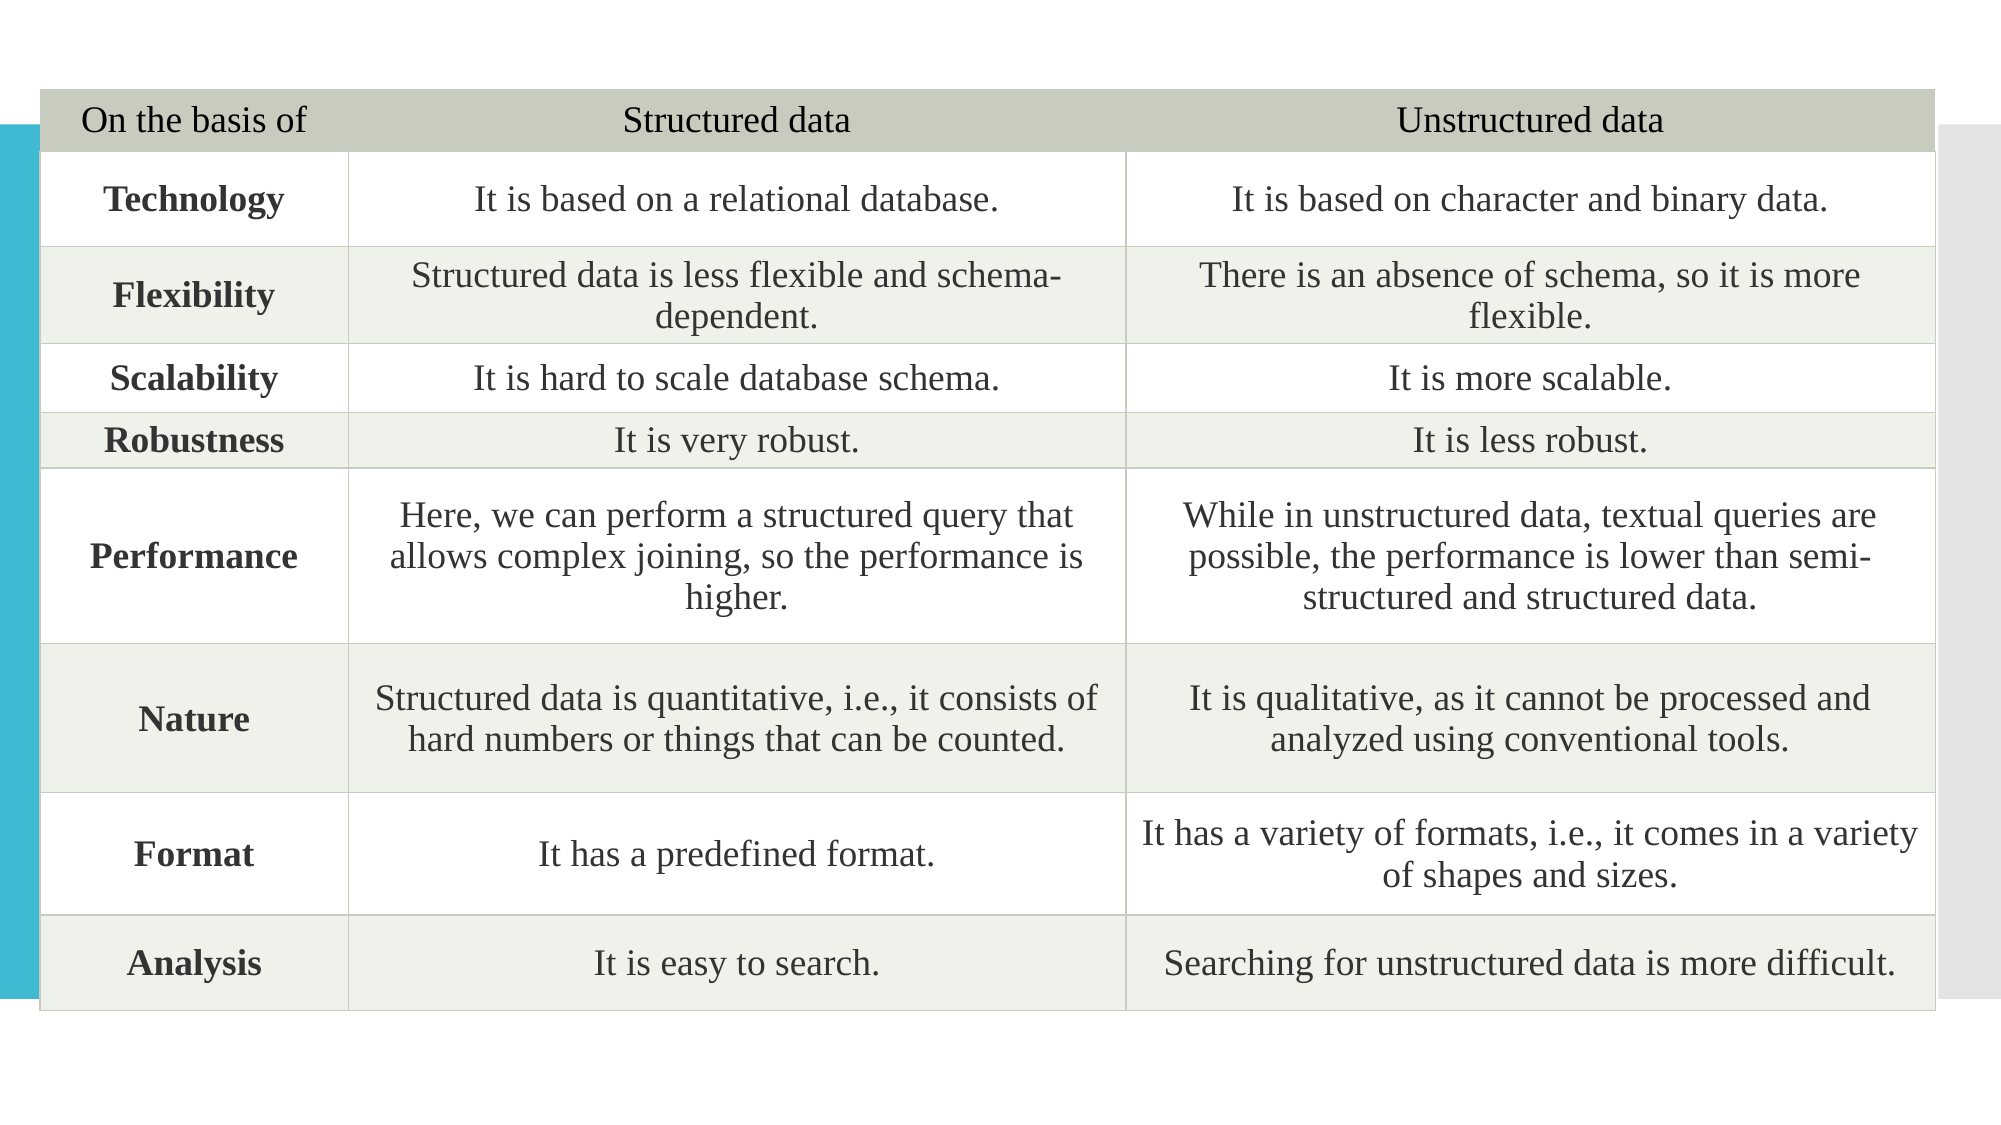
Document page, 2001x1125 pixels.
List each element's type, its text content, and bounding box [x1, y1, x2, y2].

table_cell It is very robust. [349, 413, 1125, 467]
table_cell Performance [41, 469, 348, 643]
table_cell Nature [41, 644, 348, 792]
table_cell Here, we can perform a structured query that allows complex joining, so the performance is higher. [349, 469, 1125, 643]
table_header Unstructured data [1126, 89, 1935, 151]
table_cell It is easy to search. [349, 916, 1125, 1010]
table_cell It has a variety of formats, i.e., it comes in a variety of shapes and sizes. [1127, 793, 1935, 914]
table_cell It is more scalable. [1127, 344, 1935, 412]
table_cell Technology [41, 152, 348, 246]
table_cell It is less robust. [1127, 413, 1935, 467]
table_cell It is based on a relational database. [349, 152, 1125, 246]
table_cell It is based on character and binary data. [1127, 152, 1935, 246]
table_cell Structured data is quantitative, i.e., it consists of hard numbers or things that can be counted. [349, 644, 1125, 792]
table_cell Analysis [41, 916, 348, 1010]
table_header On the basis of [40, 89, 348, 151]
table_cell Flexibility [41, 247, 348, 343]
table_cell There is an absence of schema, so it is more flexible. [1127, 247, 1935, 343]
table_cell It is hard to scale database schema. [349, 344, 1125, 412]
table_cell It has a predefined format. [349, 793, 1125, 914]
table_header Structured data [348, 89, 1126, 151]
table_cell Robustness [41, 413, 348, 467]
table_cell Structured data is less flexible and schema-dependent. [349, 247, 1125, 343]
table_cell Searching for unstructured data is more difficult. [1127, 916, 1935, 1010]
table_cell It is qualitative, as it cannot be processed and analyzed using conventional tools. [1127, 644, 1935, 792]
table_cell Format [41, 793, 348, 914]
table_cell Scalability [41, 344, 348, 412]
table_cell While in unstructured data, textual queries are possible, the performance is lower than semi-structured and structured data. [1127, 469, 1935, 643]
